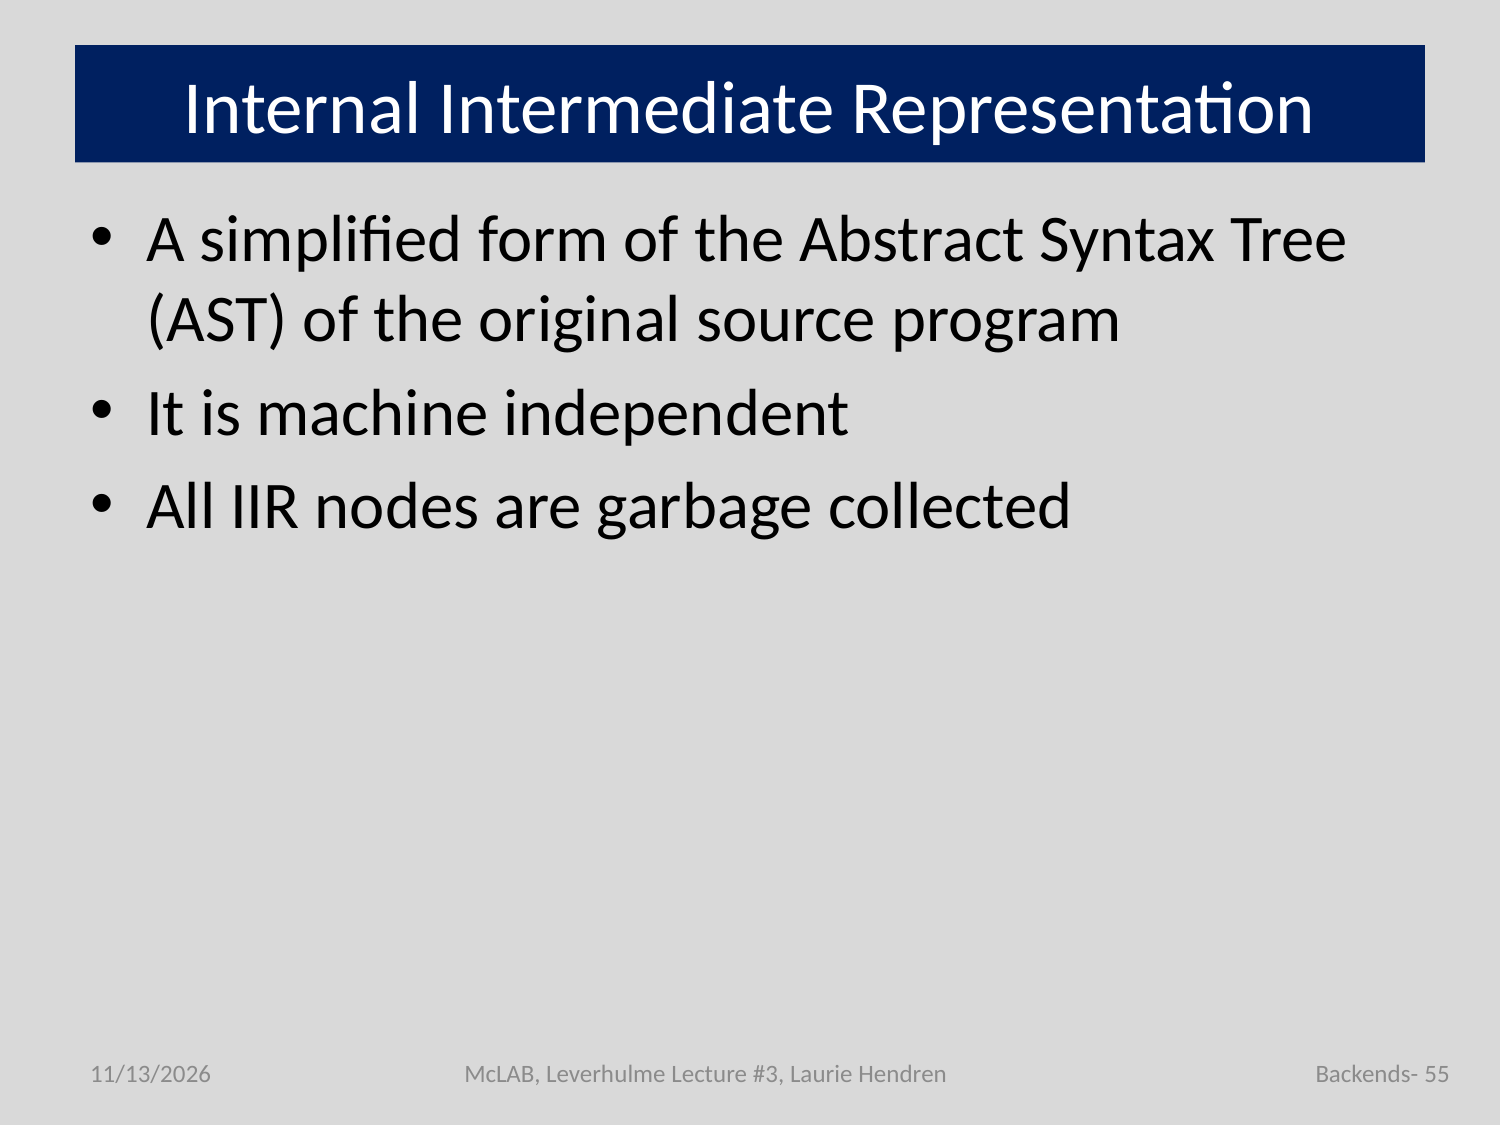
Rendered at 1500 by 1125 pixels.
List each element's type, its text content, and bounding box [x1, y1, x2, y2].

footer McLAB, Leverhulme Lecture #3, Laurie Hendren [300, 1042, 1113, 1103]
title Internal Intermediate Representation [75, 45, 1425, 163]
slide_number Backends- 55 [1299, 1042, 1465, 1103]
list A simplified form of the Abstract Syntax Tree (AST) of the original source program It is machine independent All IIR nodes are garbage collected [75, 187, 1425, 1025]
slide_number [75, 1042, 250, 1103]
